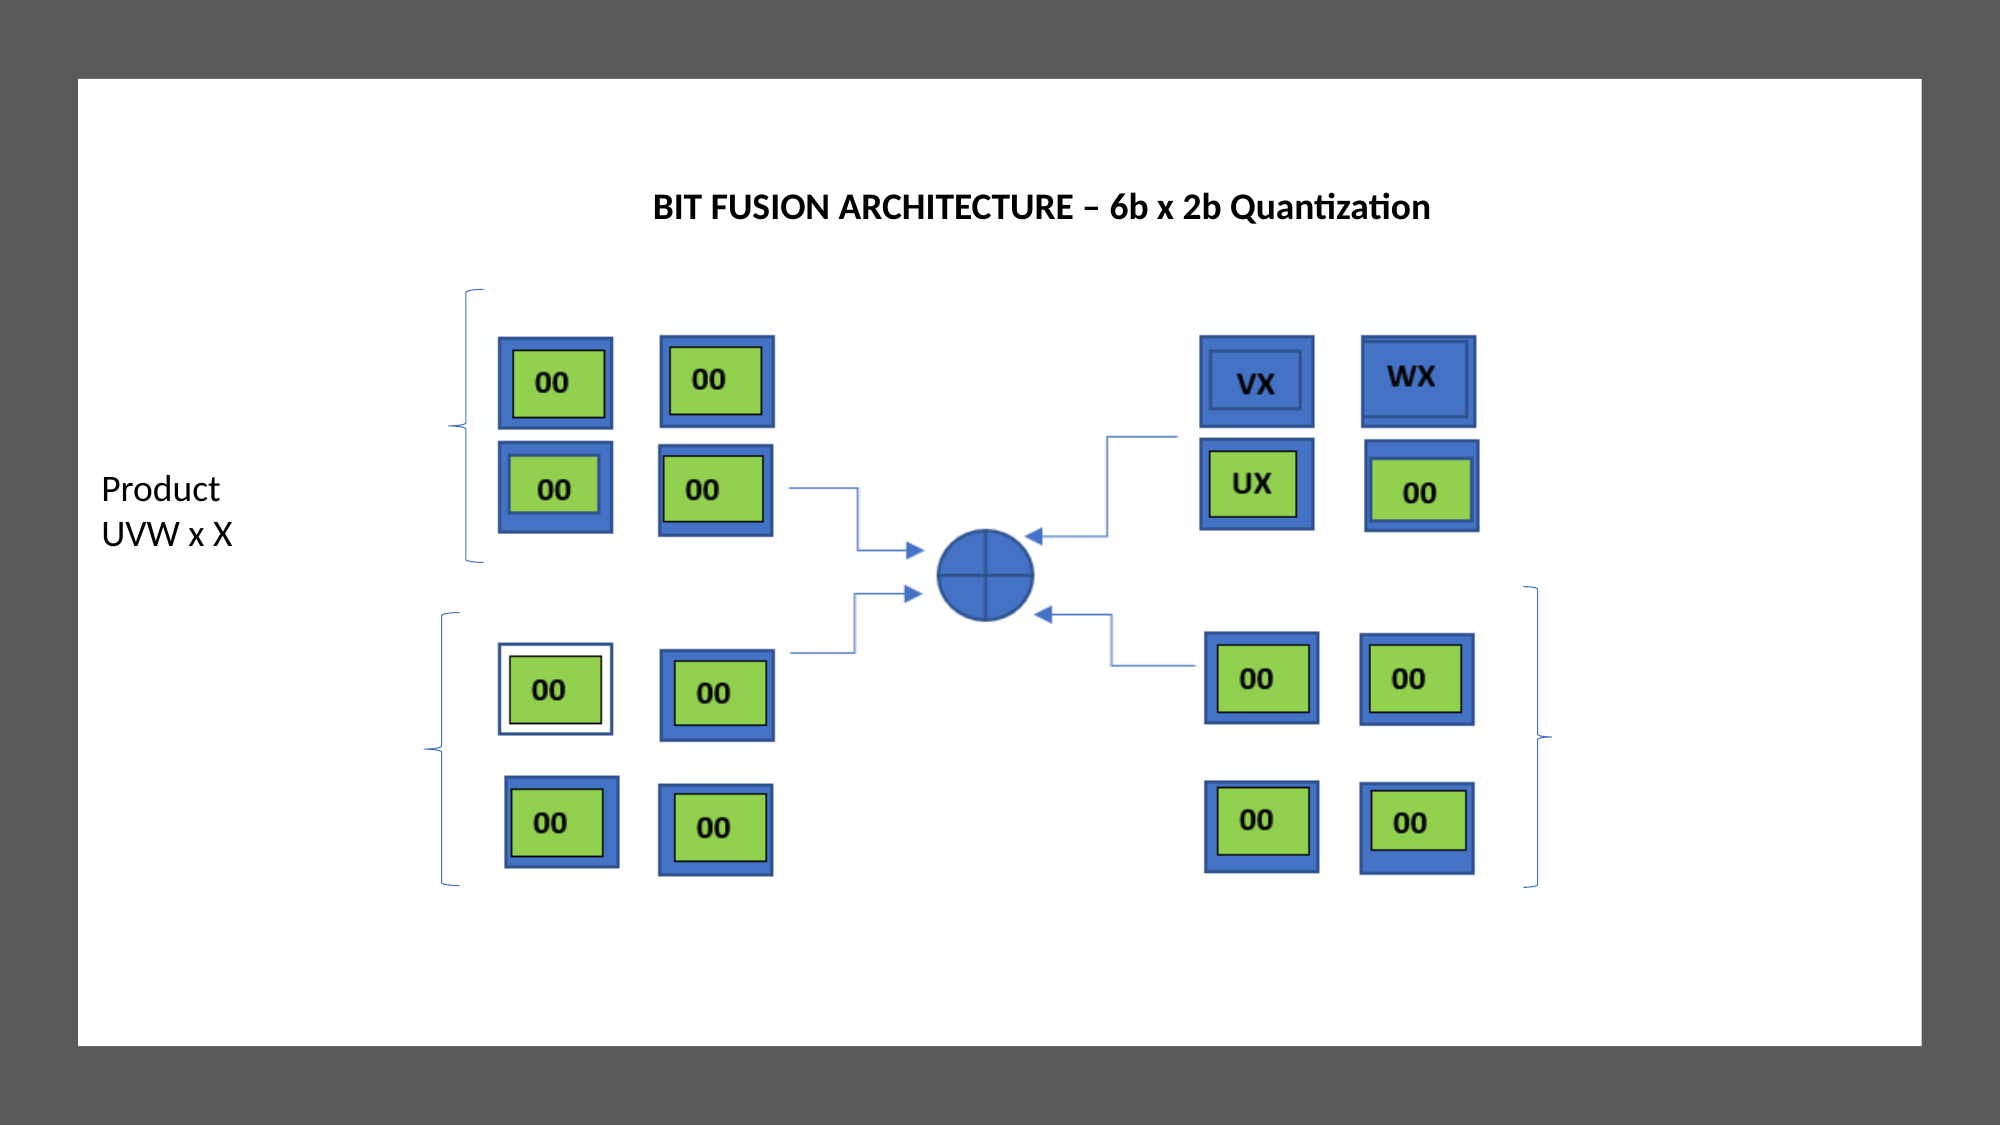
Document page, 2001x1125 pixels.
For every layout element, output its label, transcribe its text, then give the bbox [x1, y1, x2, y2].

text_box [465, 288, 484, 313]
text_box [0, 0, 2000, 1125]
text_box Product UVW x X [86, 456, 385, 562]
text_box [423, 612, 447, 886]
text_box [77, 78, 1923, 1047]
picture [447, 313, 1616, 912]
text_box BIT FUSION ARCHITECTURE – 6b x 2b Quantization [583, 174, 1502, 234]
